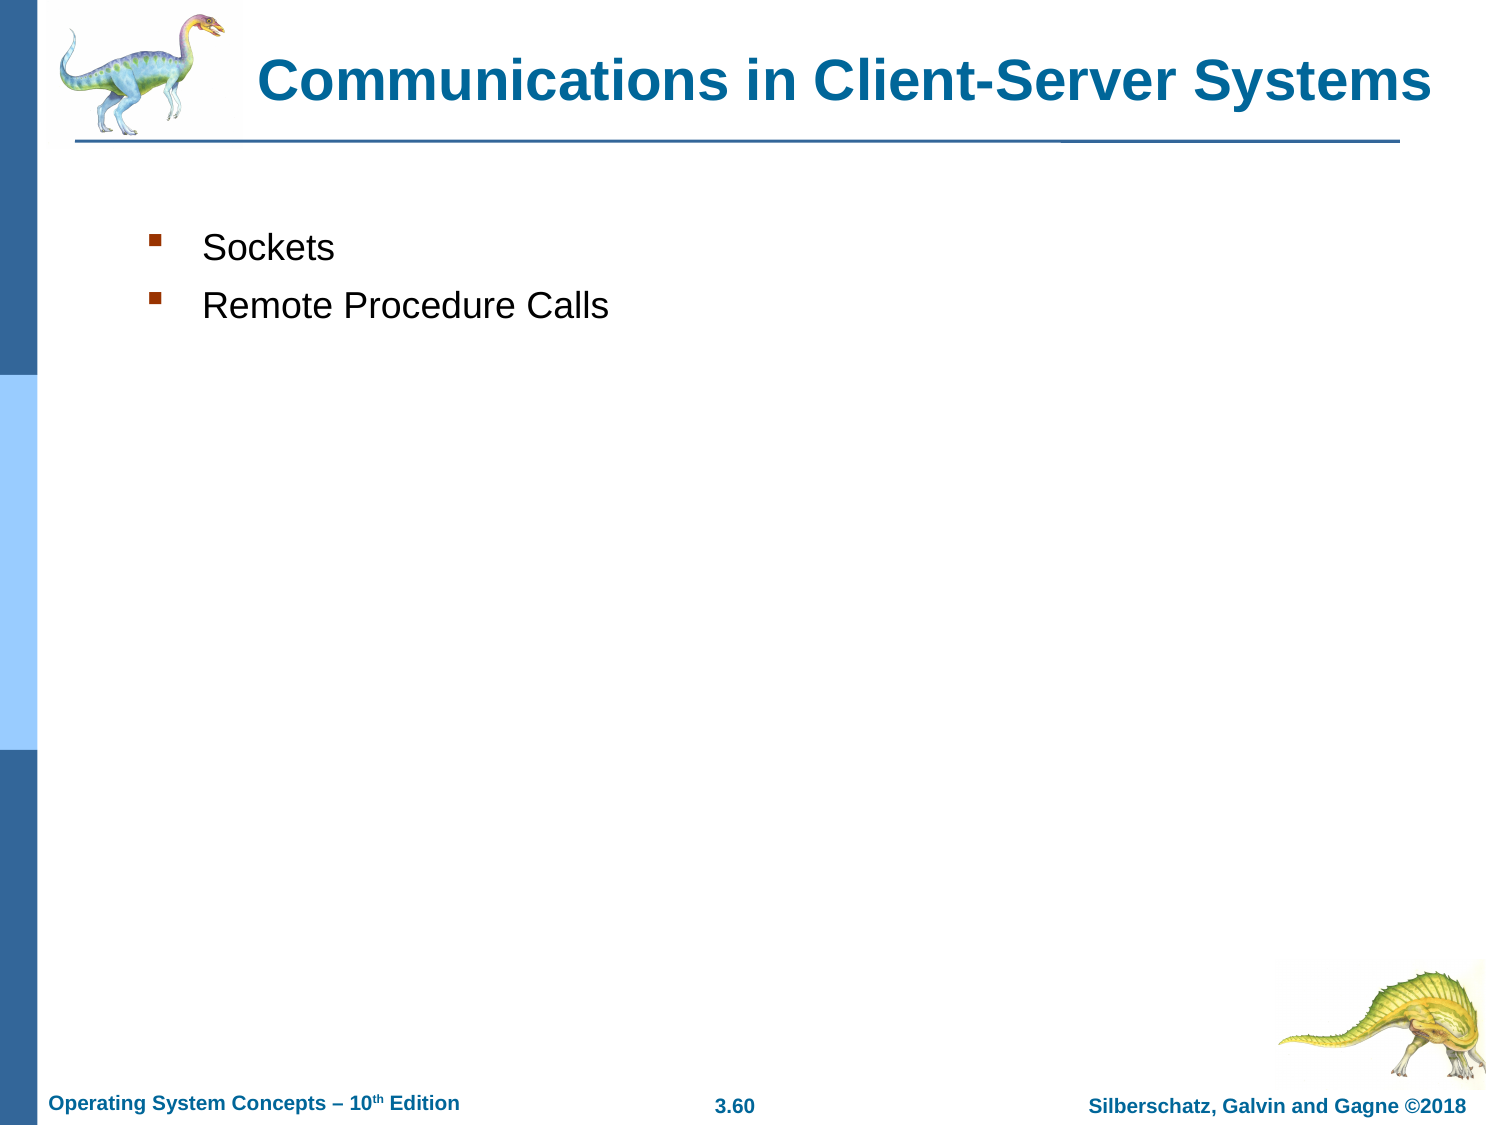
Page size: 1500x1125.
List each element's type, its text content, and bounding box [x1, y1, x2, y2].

title Communications in Client-Server Systems [170, 15, 1500, 120]
picture [1275, 959, 1486, 1090]
list Sockets Remote Procedure Calls [130, 215, 1246, 959]
picture [46, 0, 243, 149]
